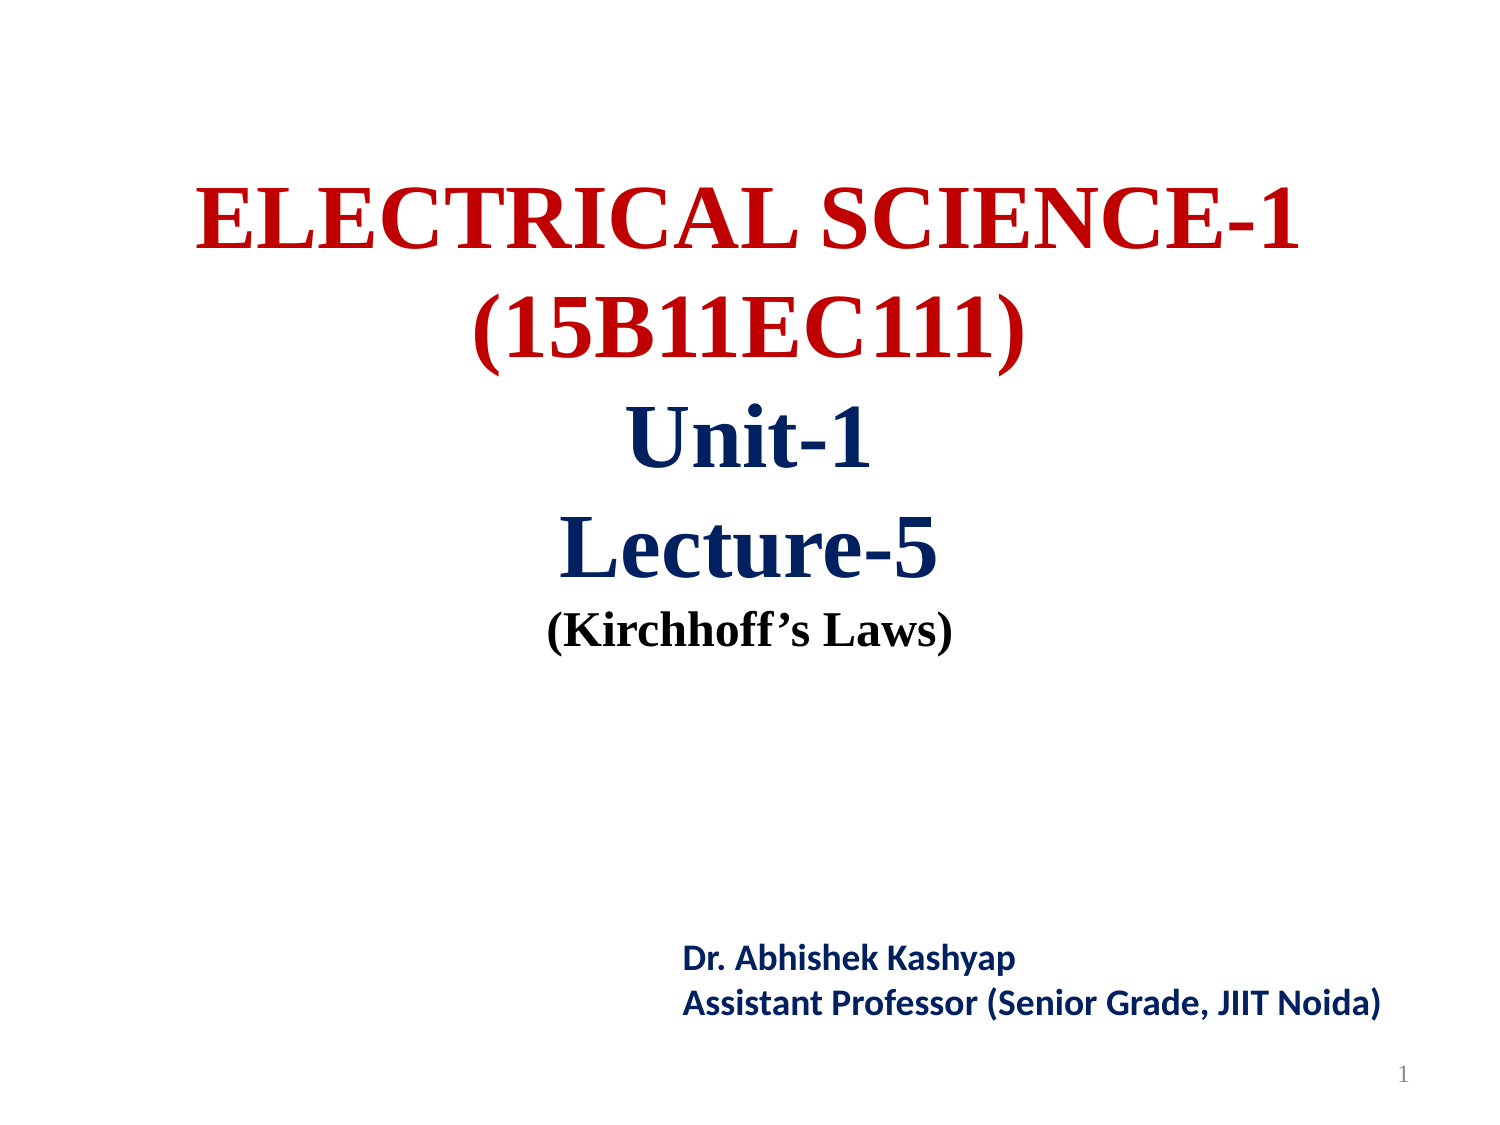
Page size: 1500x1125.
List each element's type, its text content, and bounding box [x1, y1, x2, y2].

text_box Dr. Abhishek Kashyap Assistant Professor (Senior Grade, JIIT Noida) [667, 925, 1459, 1031]
text_box ELECTRICAL SCIENCE-1 (15B11EC111) Unit-1 Lecture-5 (Kirchhoff’s Laws) [180, 148, 1320, 664]
slide_number 1 [1074, 1042, 1425, 1103]
